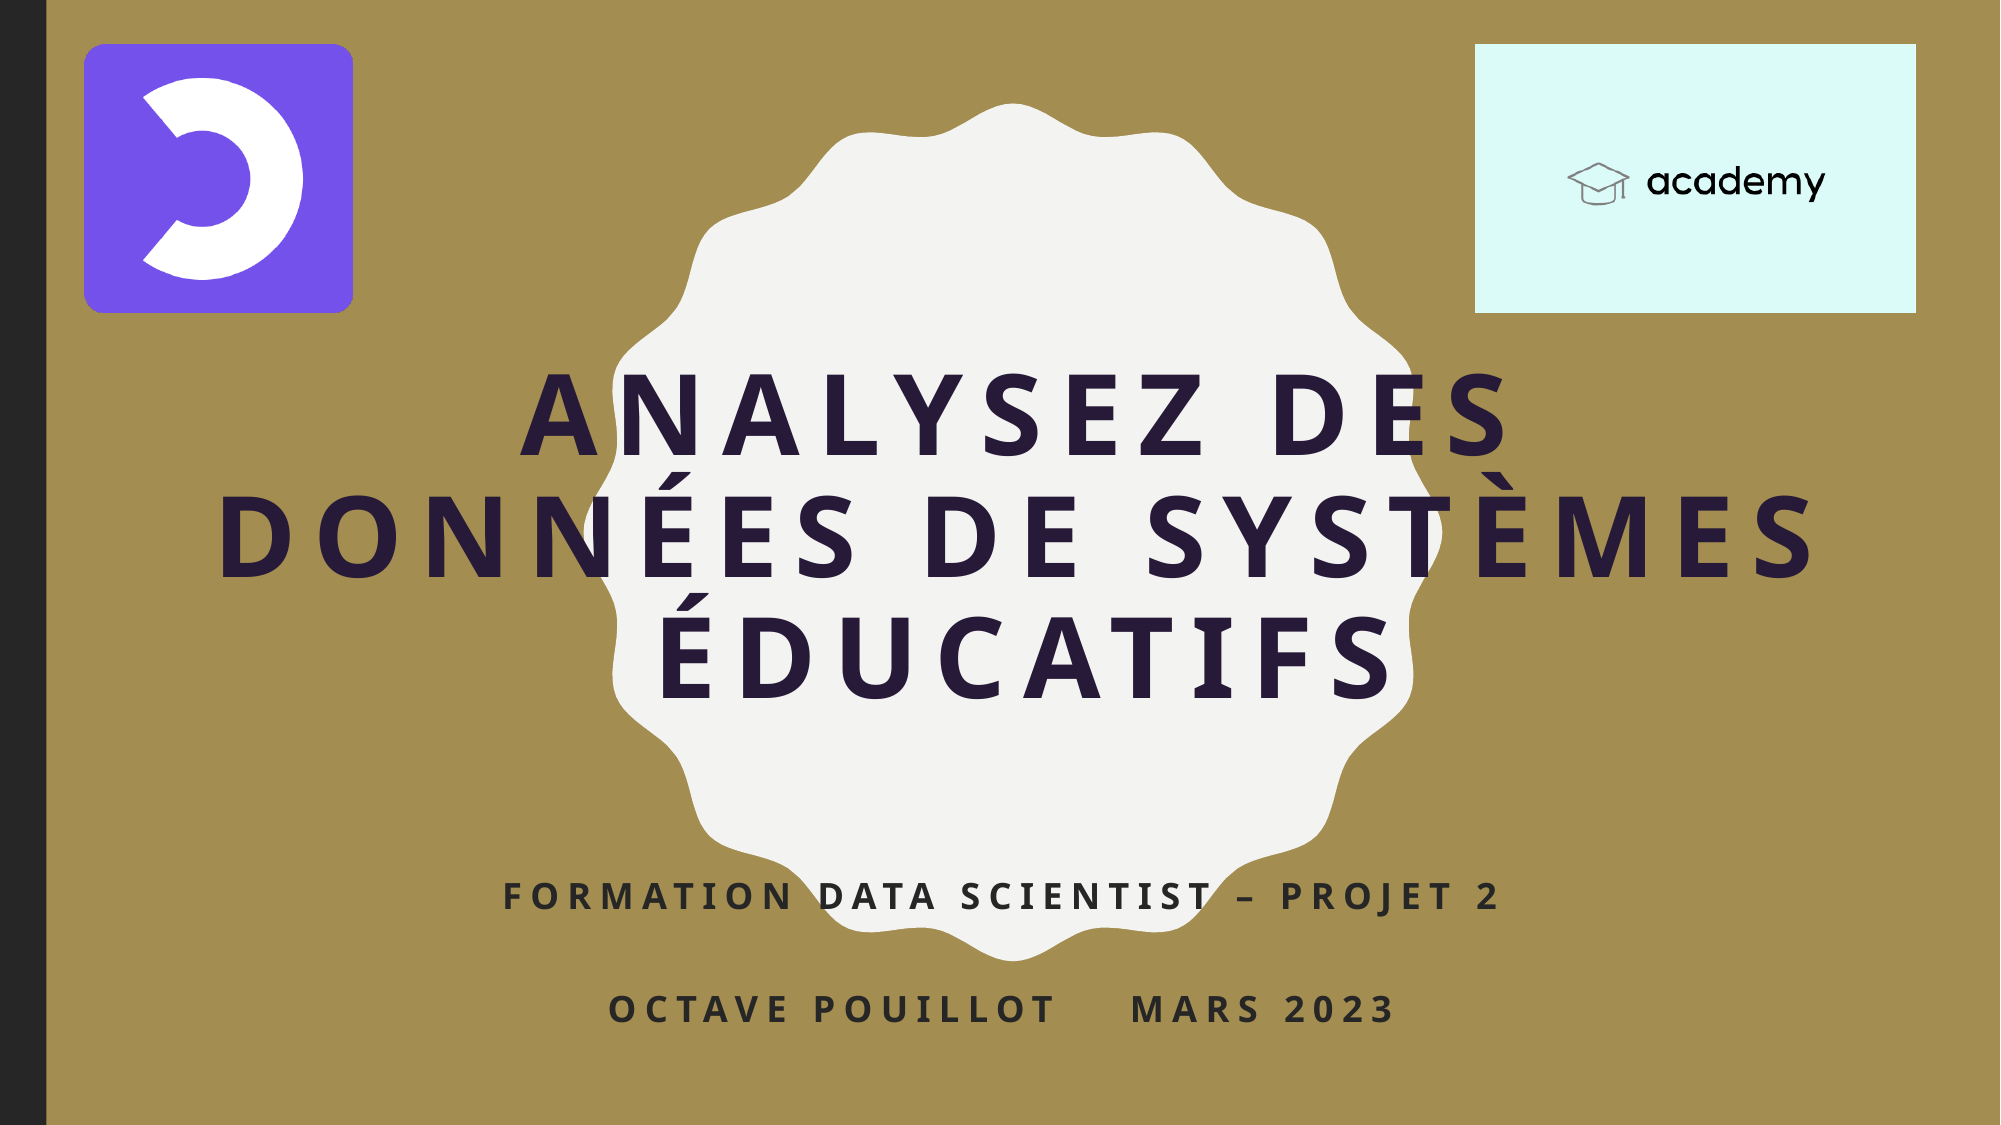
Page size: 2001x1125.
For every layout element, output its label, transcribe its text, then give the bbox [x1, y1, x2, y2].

picture [1475, 44, 1916, 313]
subtitle Formation Data Scientist – Projet 2 Octave POUILLOT Mars 2023 [132, 866, 1868, 1038]
title Analysez des données de systèmes éducatifs [176, 180, 1870, 902]
picture [84, 44, 353, 313]
